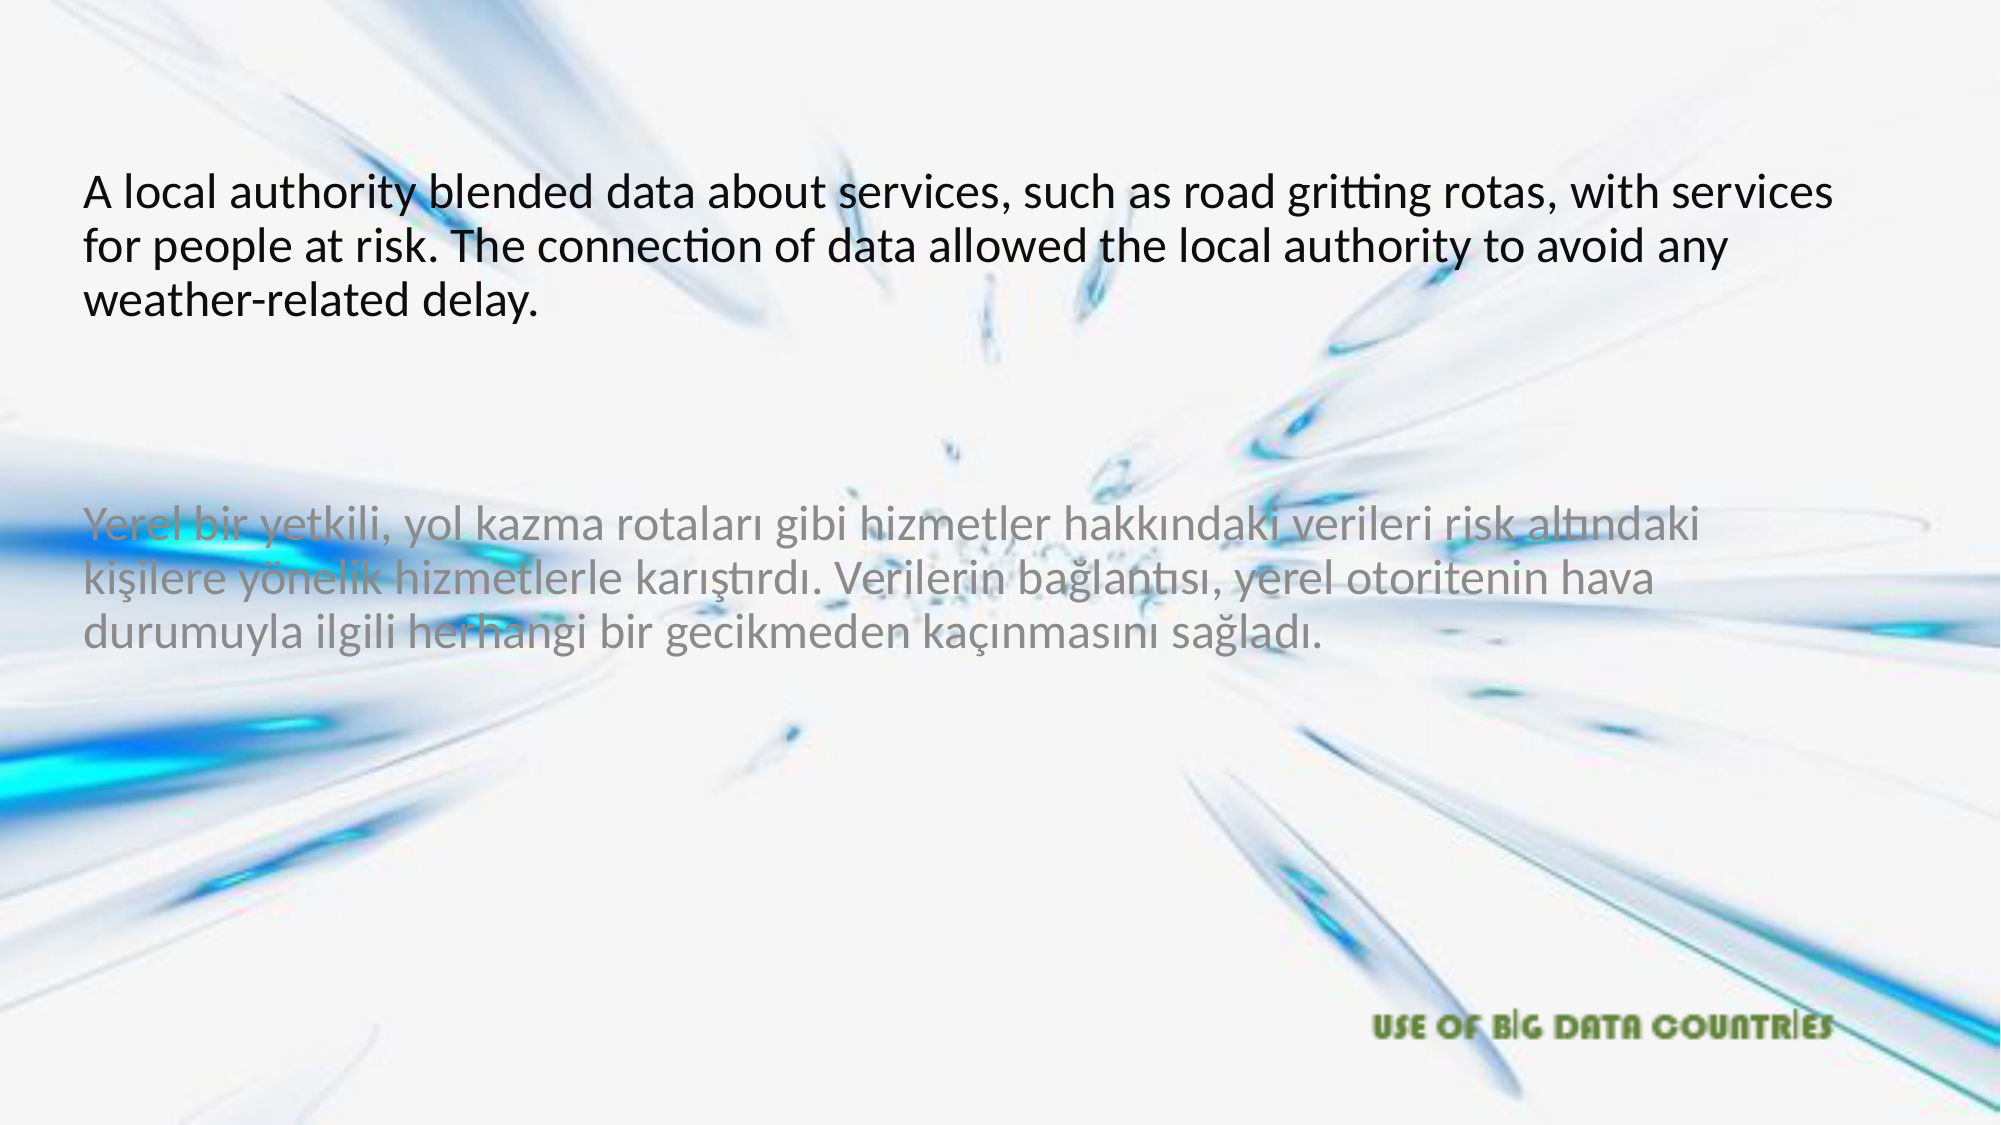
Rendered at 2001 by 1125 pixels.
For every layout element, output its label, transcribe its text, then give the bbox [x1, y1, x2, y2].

picture [0, 0, 2001, 1125]
list A local authority blended data about services, such as road gritting rotas, with services for people at risk. The connection of data allowed the local authority to avoid any weather-related delay. Yerel bir yetkili, yol kazma rotaları gibi hizmetler hakkındaki verileri risk altındaki kişilere yönelik hizmetlerle karıştırdı. Verilerin bağlantısı, yerel otoritenin hava durumuyla ilgili herhangi bir gecikmeden kaçınmasını sağladı. [68, 76, 1862, 999]
